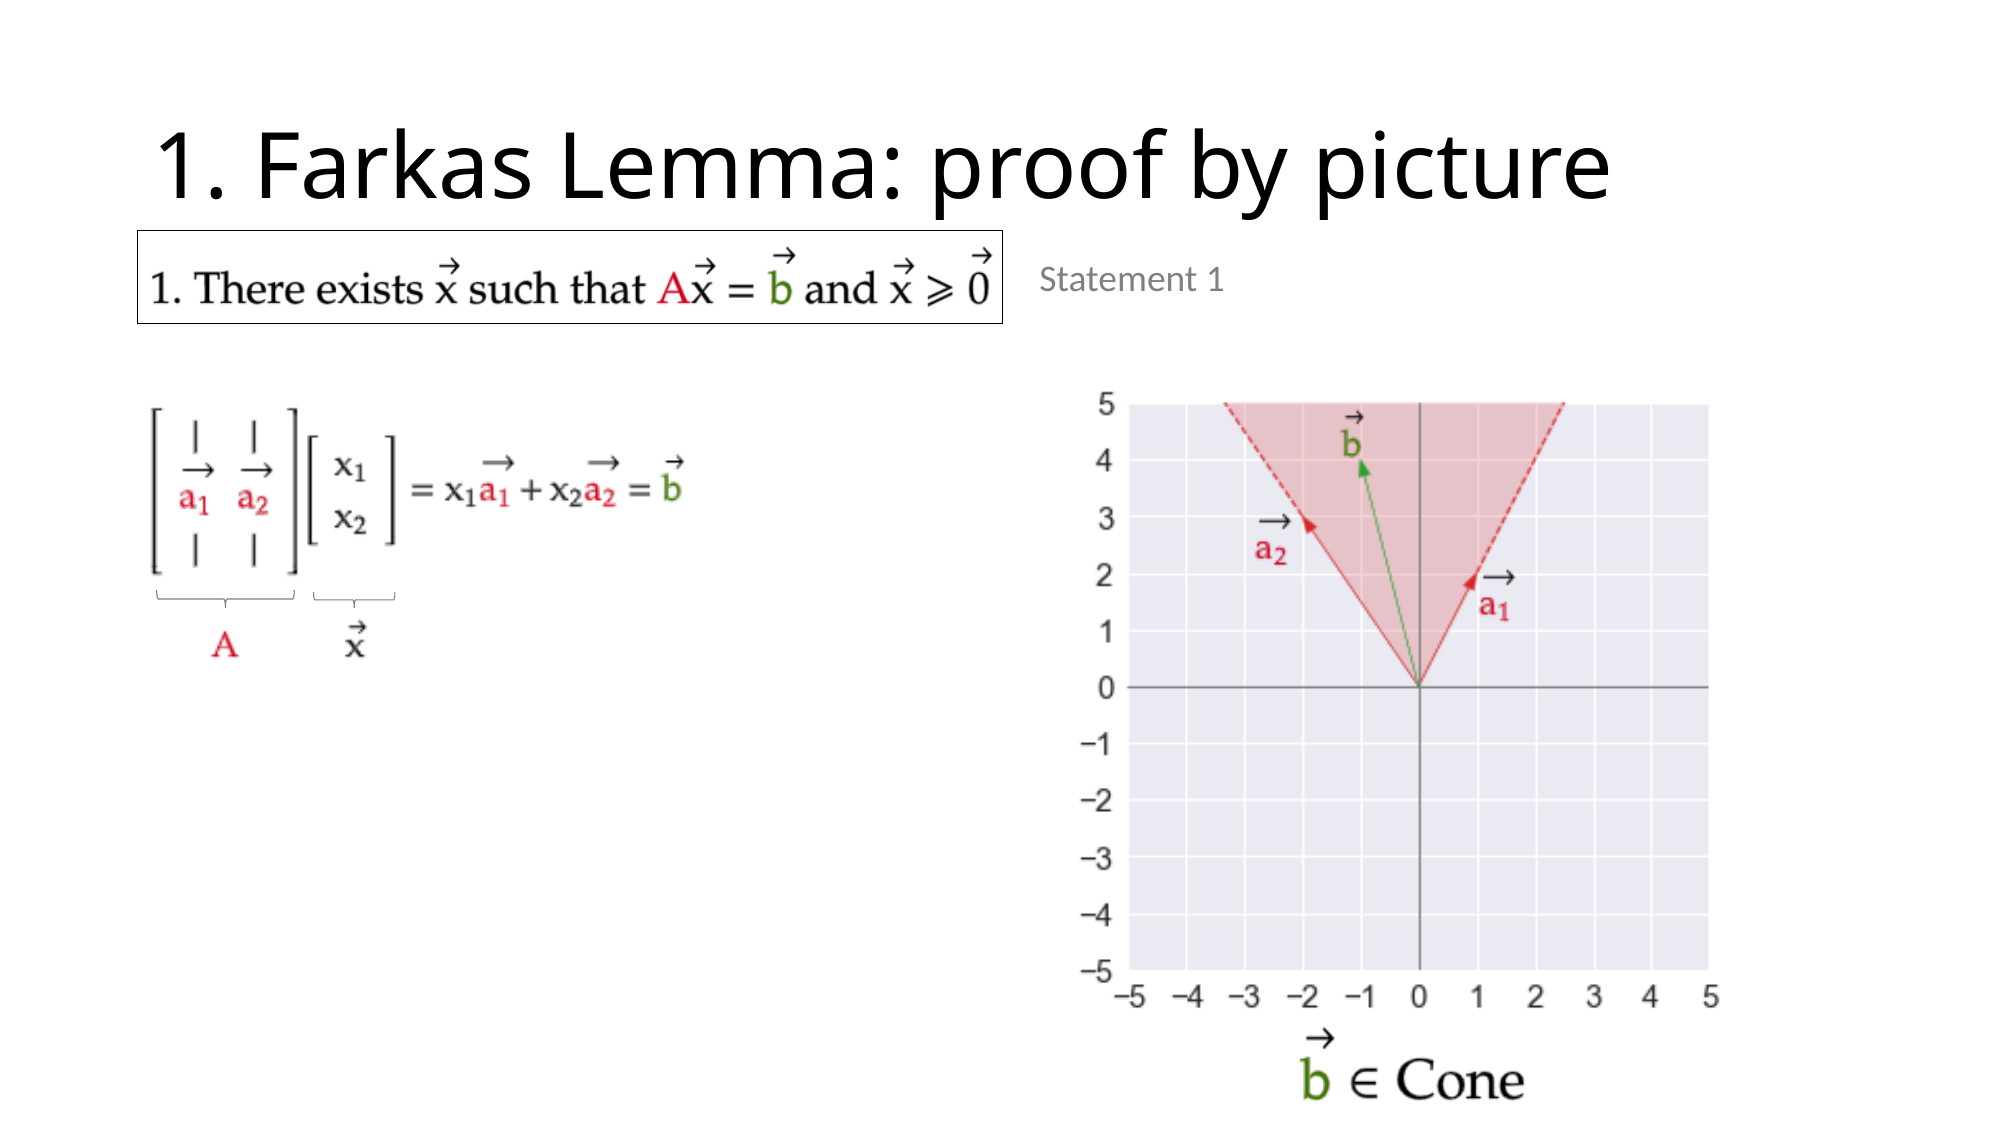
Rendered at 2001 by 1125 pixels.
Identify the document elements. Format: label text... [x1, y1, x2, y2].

text_box [312, 592, 396, 607]
text_box Statement 1 [1024, 246, 1264, 307]
picture [137, 392, 692, 591]
text_box [156, 591, 295, 608]
picture [137, 230, 1003, 324]
picture [201, 611, 250, 674]
picture [335, 607, 374, 675]
title 1. Farkas Lemma: proof by picture [137, 59, 1863, 278]
picture [1063, 378, 1732, 1125]
